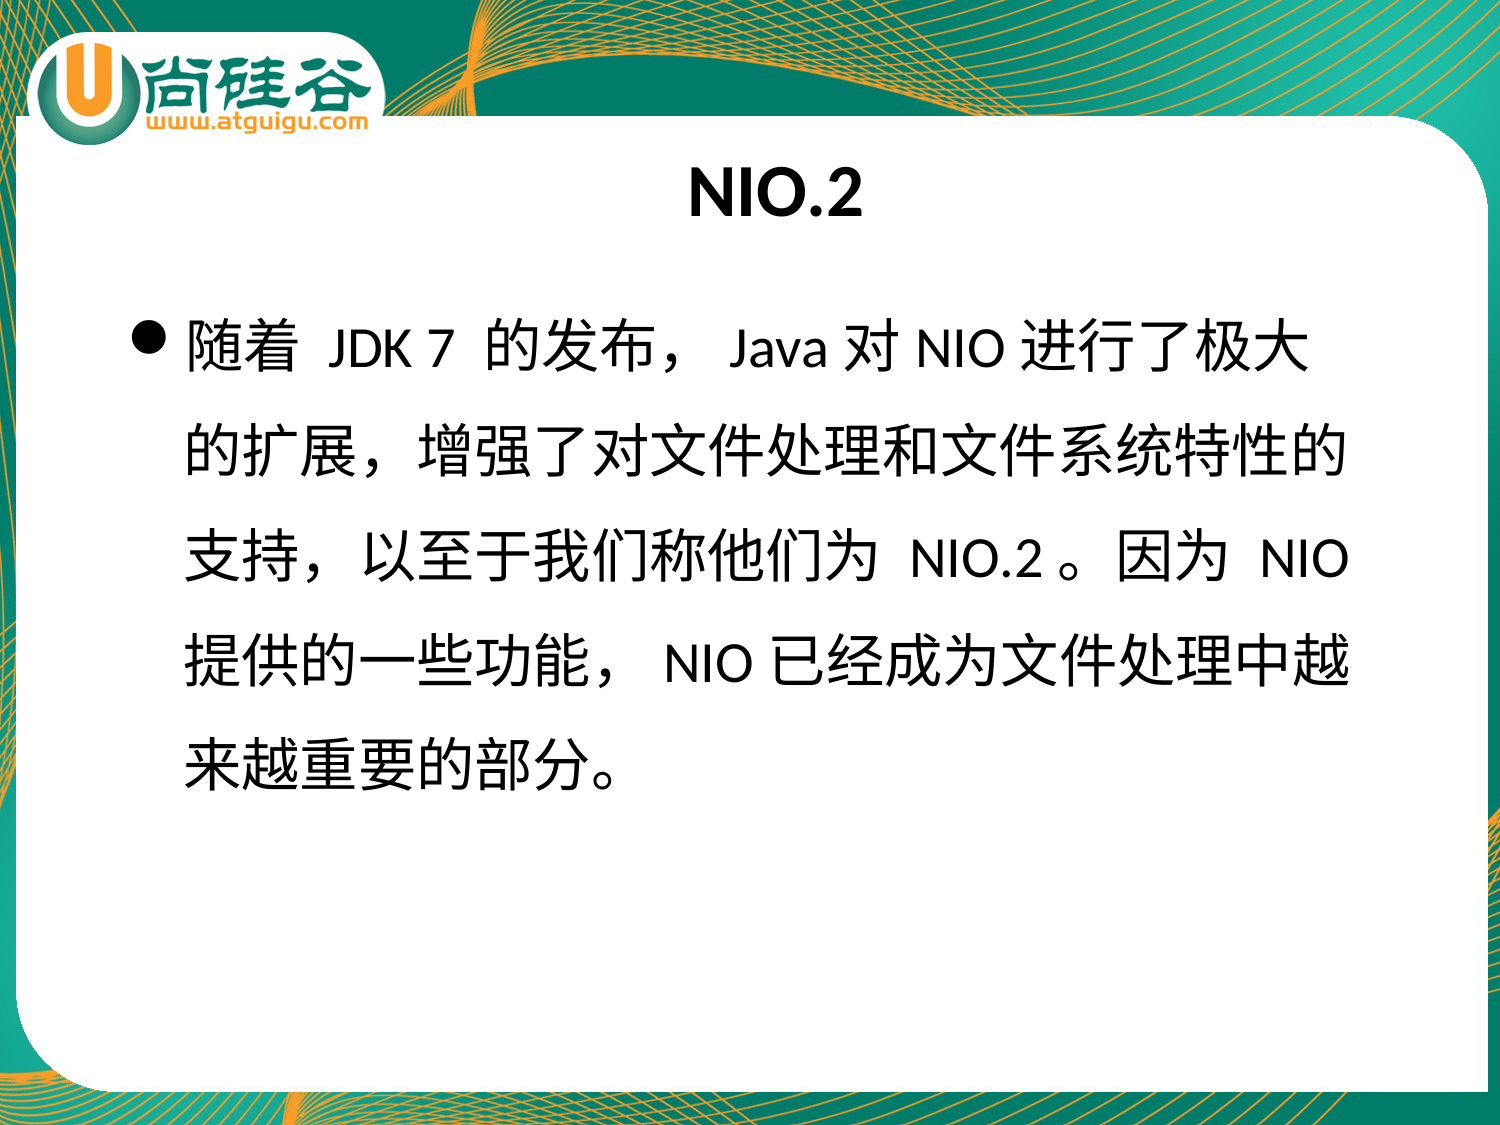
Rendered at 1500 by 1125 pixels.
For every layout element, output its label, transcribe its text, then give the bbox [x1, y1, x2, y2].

text_box 随着 JDK 7 的发布，Java对NIO进行了极大的扩展，增强了对文件处理和文件系统特性的支持，以至于我们称他们为 NIO.2。因为 NIO 提供的一些功能，NIO已经成为文件处理中越来越重要的部分。 [112, 267, 1375, 811]
title NIO.2 [411, 121, 1140, 251]
picture [0, 0, 1500, 1125]
